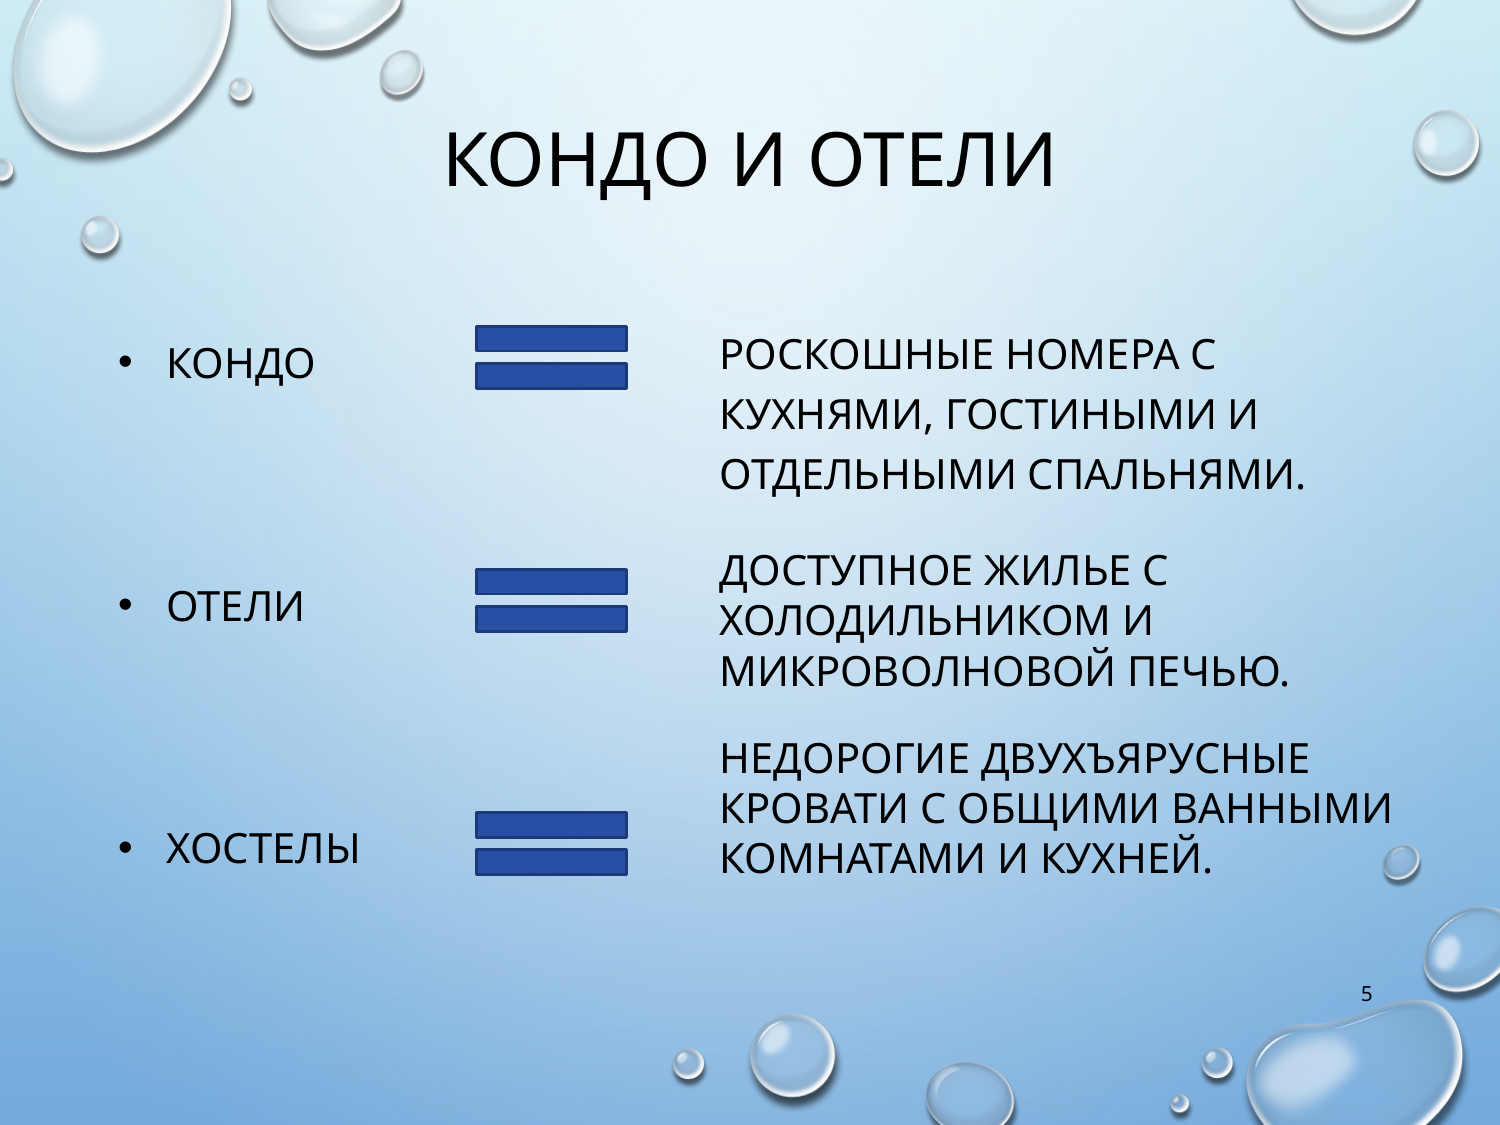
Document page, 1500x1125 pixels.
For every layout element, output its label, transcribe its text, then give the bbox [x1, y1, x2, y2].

list Кондо отели хостелы [103, 319, 404, 1033]
list Роскошные номера с кухнями, гостиными и отдельными спальнями. Доступное жилье с холодильником и микроволновой печью. Недорогие двухъярусные кровати с общими ванными комнатами и кухней. [704, 310, 1423, 1033]
text_box [475, 325, 628, 352]
text_box [475, 362, 628, 390]
title Кондо и отели [103, 53, 1397, 271]
picture [0, 0, 1500, 1125]
slide_number 5 [1293, 965, 1388, 1025]
text_box [475, 605, 628, 633]
text_box [475, 811, 628, 839]
text_box [475, 568, 628, 595]
text_box [475, 848, 628, 876]
